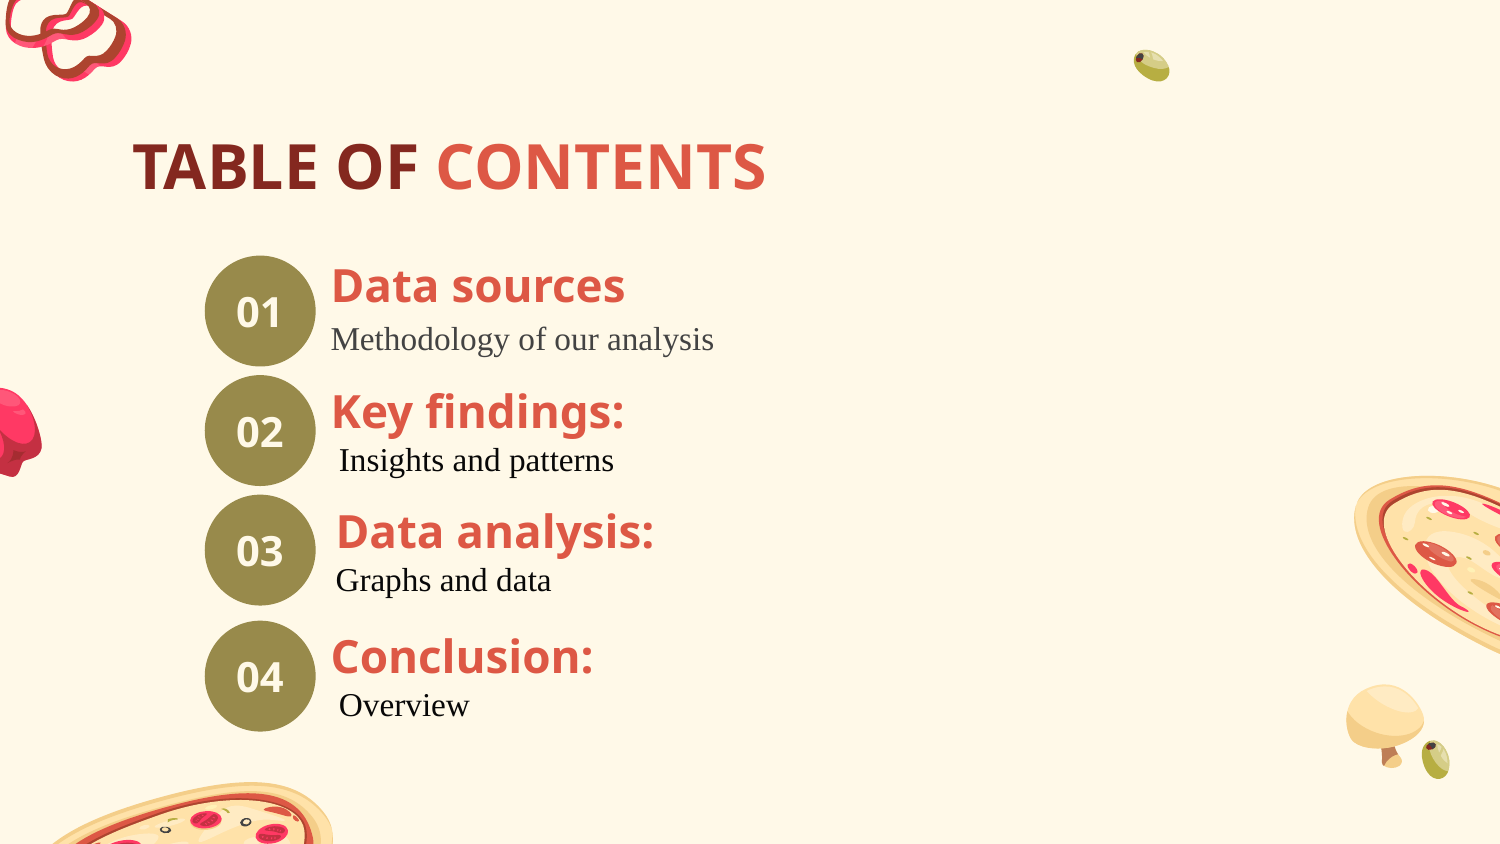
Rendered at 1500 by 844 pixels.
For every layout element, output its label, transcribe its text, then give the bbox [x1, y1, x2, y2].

text_box Key findings: Insights and patterns [315, 398, 841, 463]
title Data analysis: Graphs and data [320, 517, 846, 583]
text_box 04 [204, 620, 315, 732]
text_box 01 [204, 255, 316, 367]
text_box Conclusion: Overview [315, 643, 841, 708]
text_box 03 [204, 494, 316, 606]
subtitle Methodology of our analysis [315, 316, 753, 376]
title TABLE OF CONTENTS [116, 112, 1383, 209]
text_box Data sources [315, 251, 785, 316]
text_box 02 [204, 375, 315, 487]
